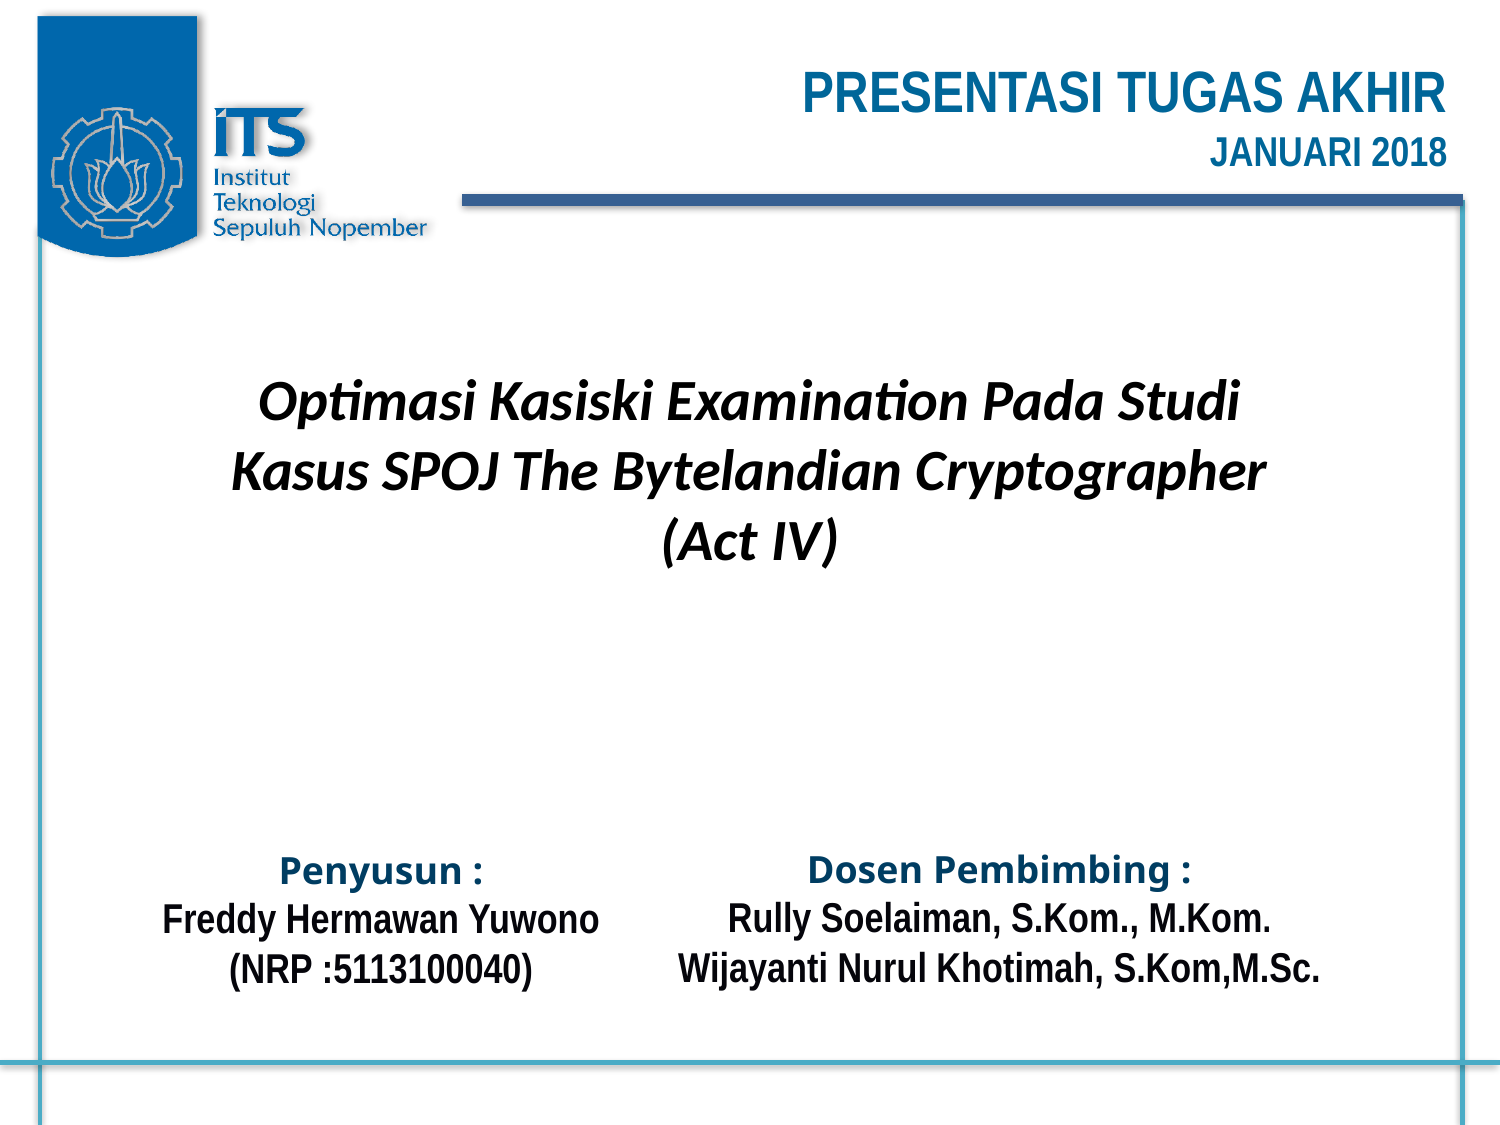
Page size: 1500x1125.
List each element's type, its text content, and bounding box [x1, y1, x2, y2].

picture [21, 2, 438, 271]
text_box Dosen Pembimbing : Rully Soelaiman, S.Kom., M.Kom. Wijayanti Nurul Khotimah, S.Kom,M.Sc. [624, 838, 1375, 999]
text_box Penyusun : Freddy Hermawan Yuwono (NRP :5113100040) [137, 839, 625, 1000]
text_box Optimasi Kasiski Examination Pada Studi Kasus SPOJ The Bytelandian Cryptographer (Act IV) [174, 354, 1325, 580]
text_box PRESENTASI TUGAS AKHIR JANUARI 2018 [450, 46, 1463, 182]
